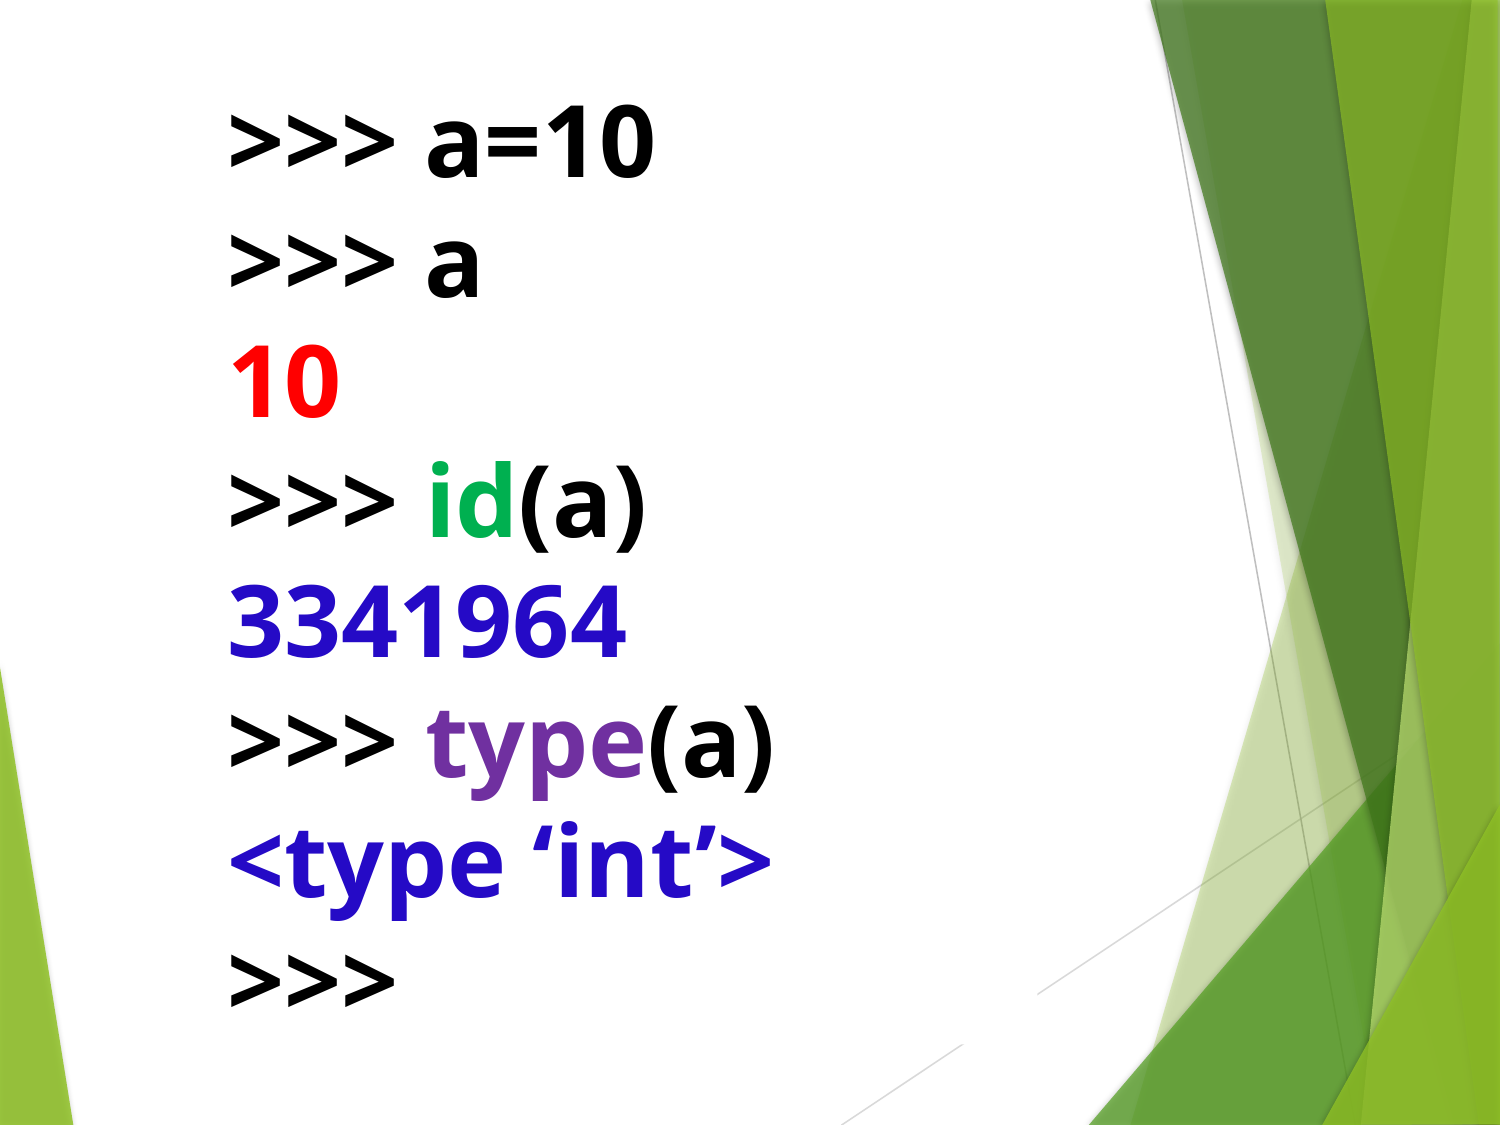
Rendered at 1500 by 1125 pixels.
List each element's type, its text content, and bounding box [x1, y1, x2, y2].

text_box >>> a=10 >>> a 10 >>> id(a) 3341964 >>> type(a) <type ‘int’> >>> [212, 70, 1038, 1045]
